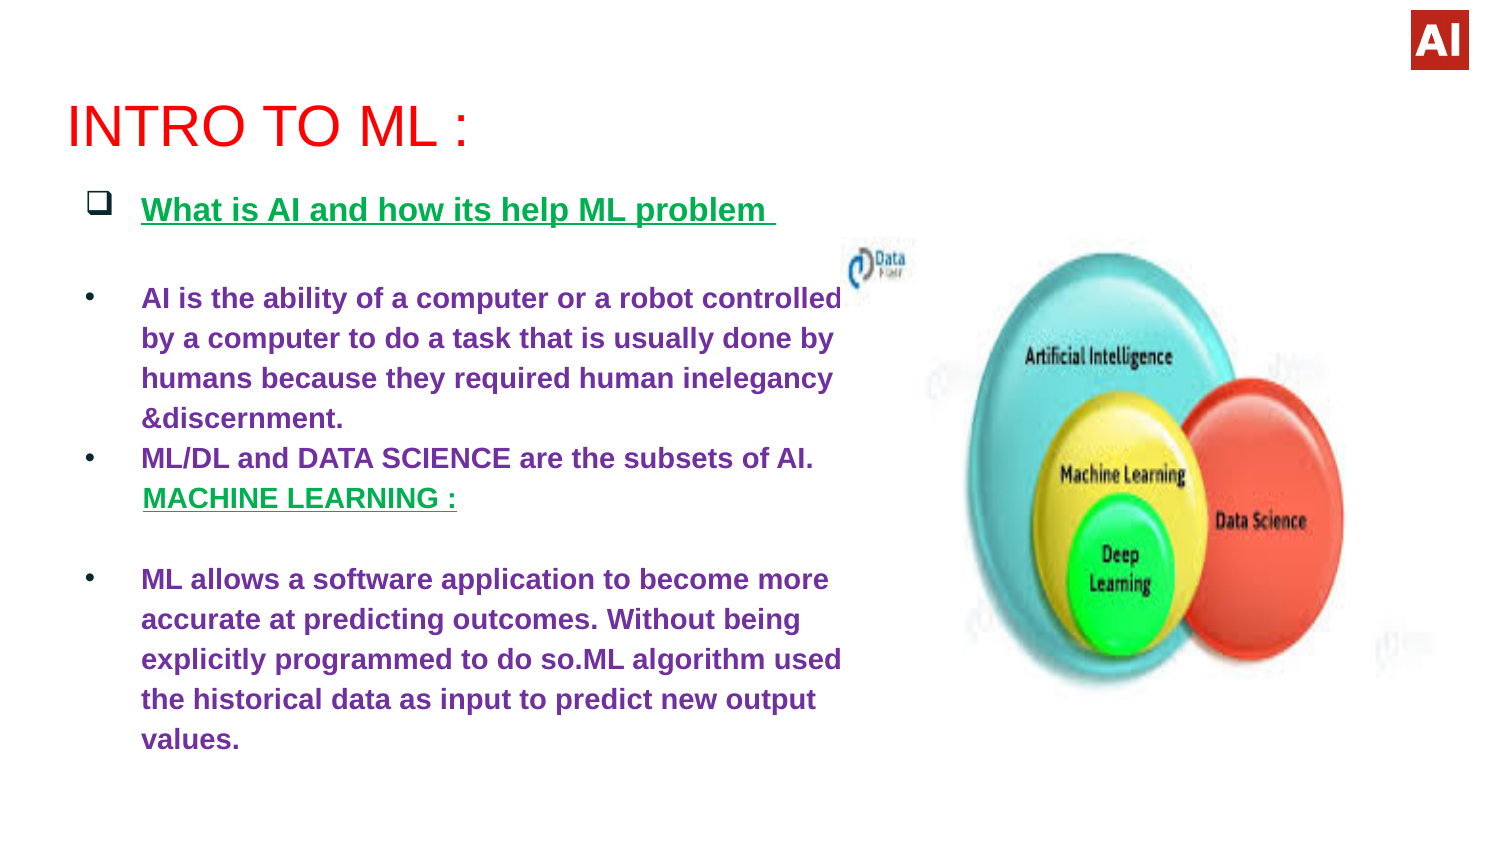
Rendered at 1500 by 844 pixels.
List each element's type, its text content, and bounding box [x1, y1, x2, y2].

title INTRO TO ML : [51, 72, 1449, 167]
list What is AI and how its help ML problem AI is the ability of a computer or a robot controlled by a computer to do a task that is usually done by humans because they required human inelegancy &discernment. ML/DL and DATA SCIENCE are the subsets of AI. MACHINE LEARNING : ML allows a software application to become more accurate at predicting outcomes. Without being explicitly programmed to do so.ML algorithm used the historical data as input to predict new output values. [51, 166, 878, 771]
picture [839, 237, 1450, 700]
picture [1411, 10, 1469, 70]
